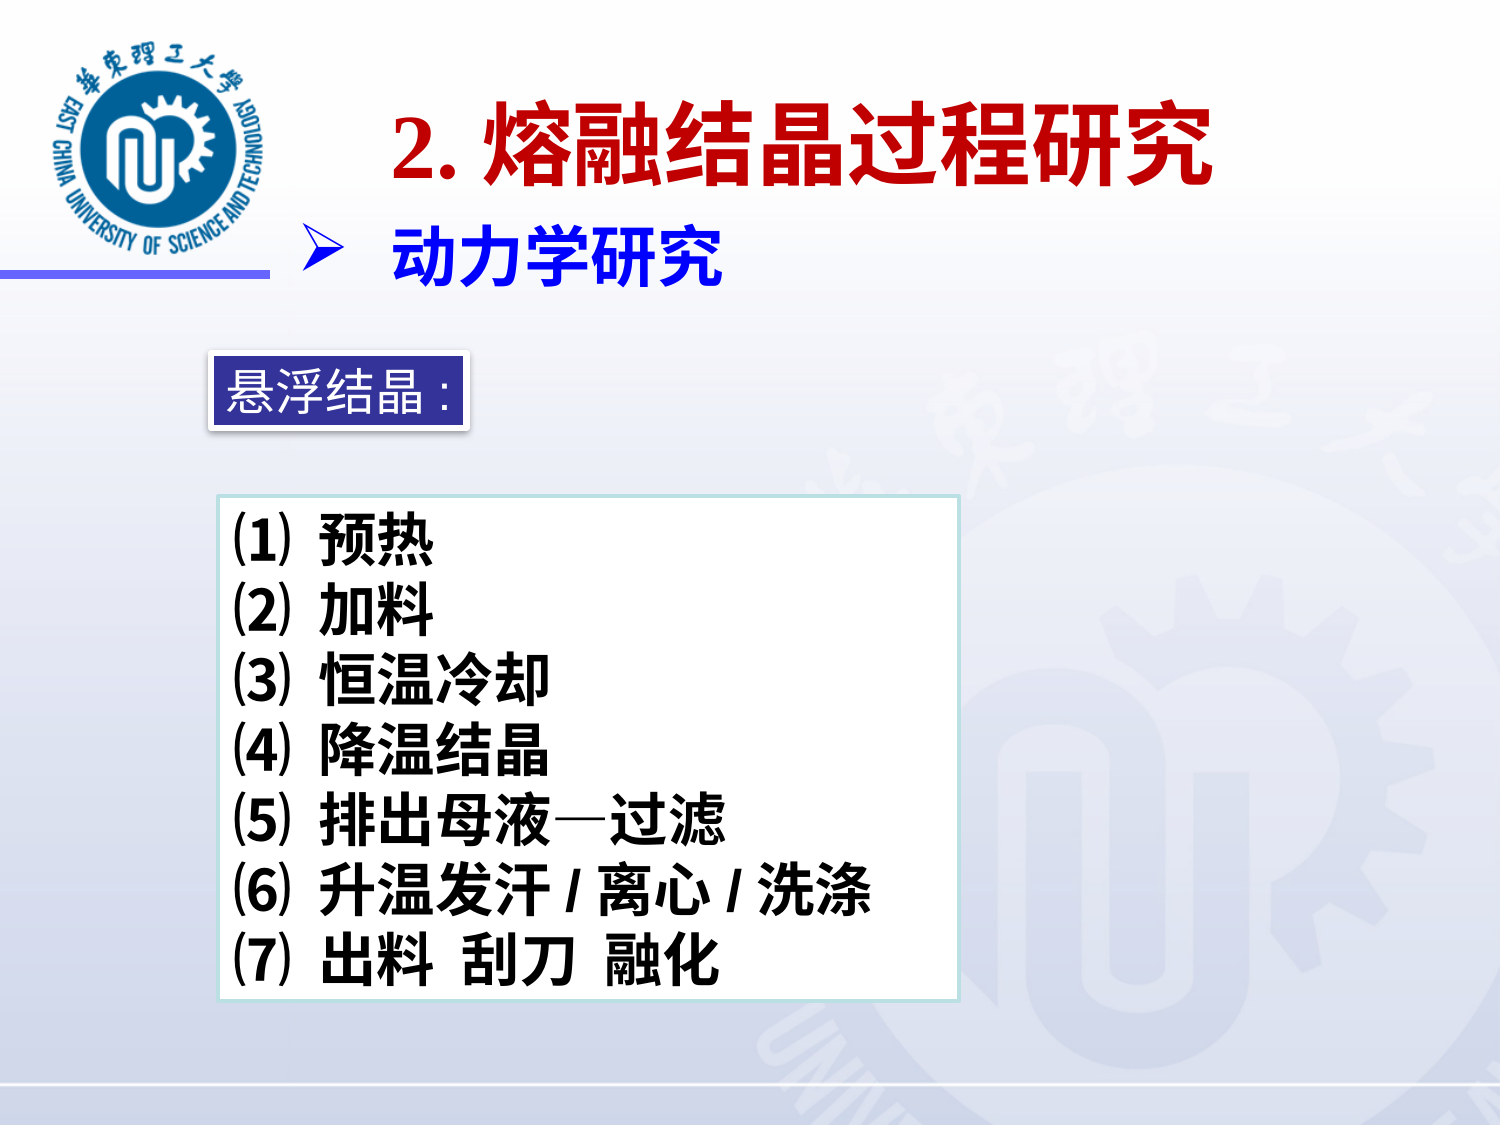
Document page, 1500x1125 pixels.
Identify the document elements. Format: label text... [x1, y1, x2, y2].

picture [0, 1, 1500, 1125]
text_box ⑴ 预热 ⑵ 加料 ⑶ 恒温冷却 ⑷ 降温结晶 ⑸ 排出母液—过滤 ⑹ 升温发汗/离心/洗涤 ⑺ 出料 刮刀 融化 [216, 494, 961, 1003]
text_box 悬浮结晶: [208, 350, 470, 431]
text_box 动力学研究 [282, 201, 1426, 309]
text_box 2.熔融结晶过程研究 [293, 79, 1290, 201]
